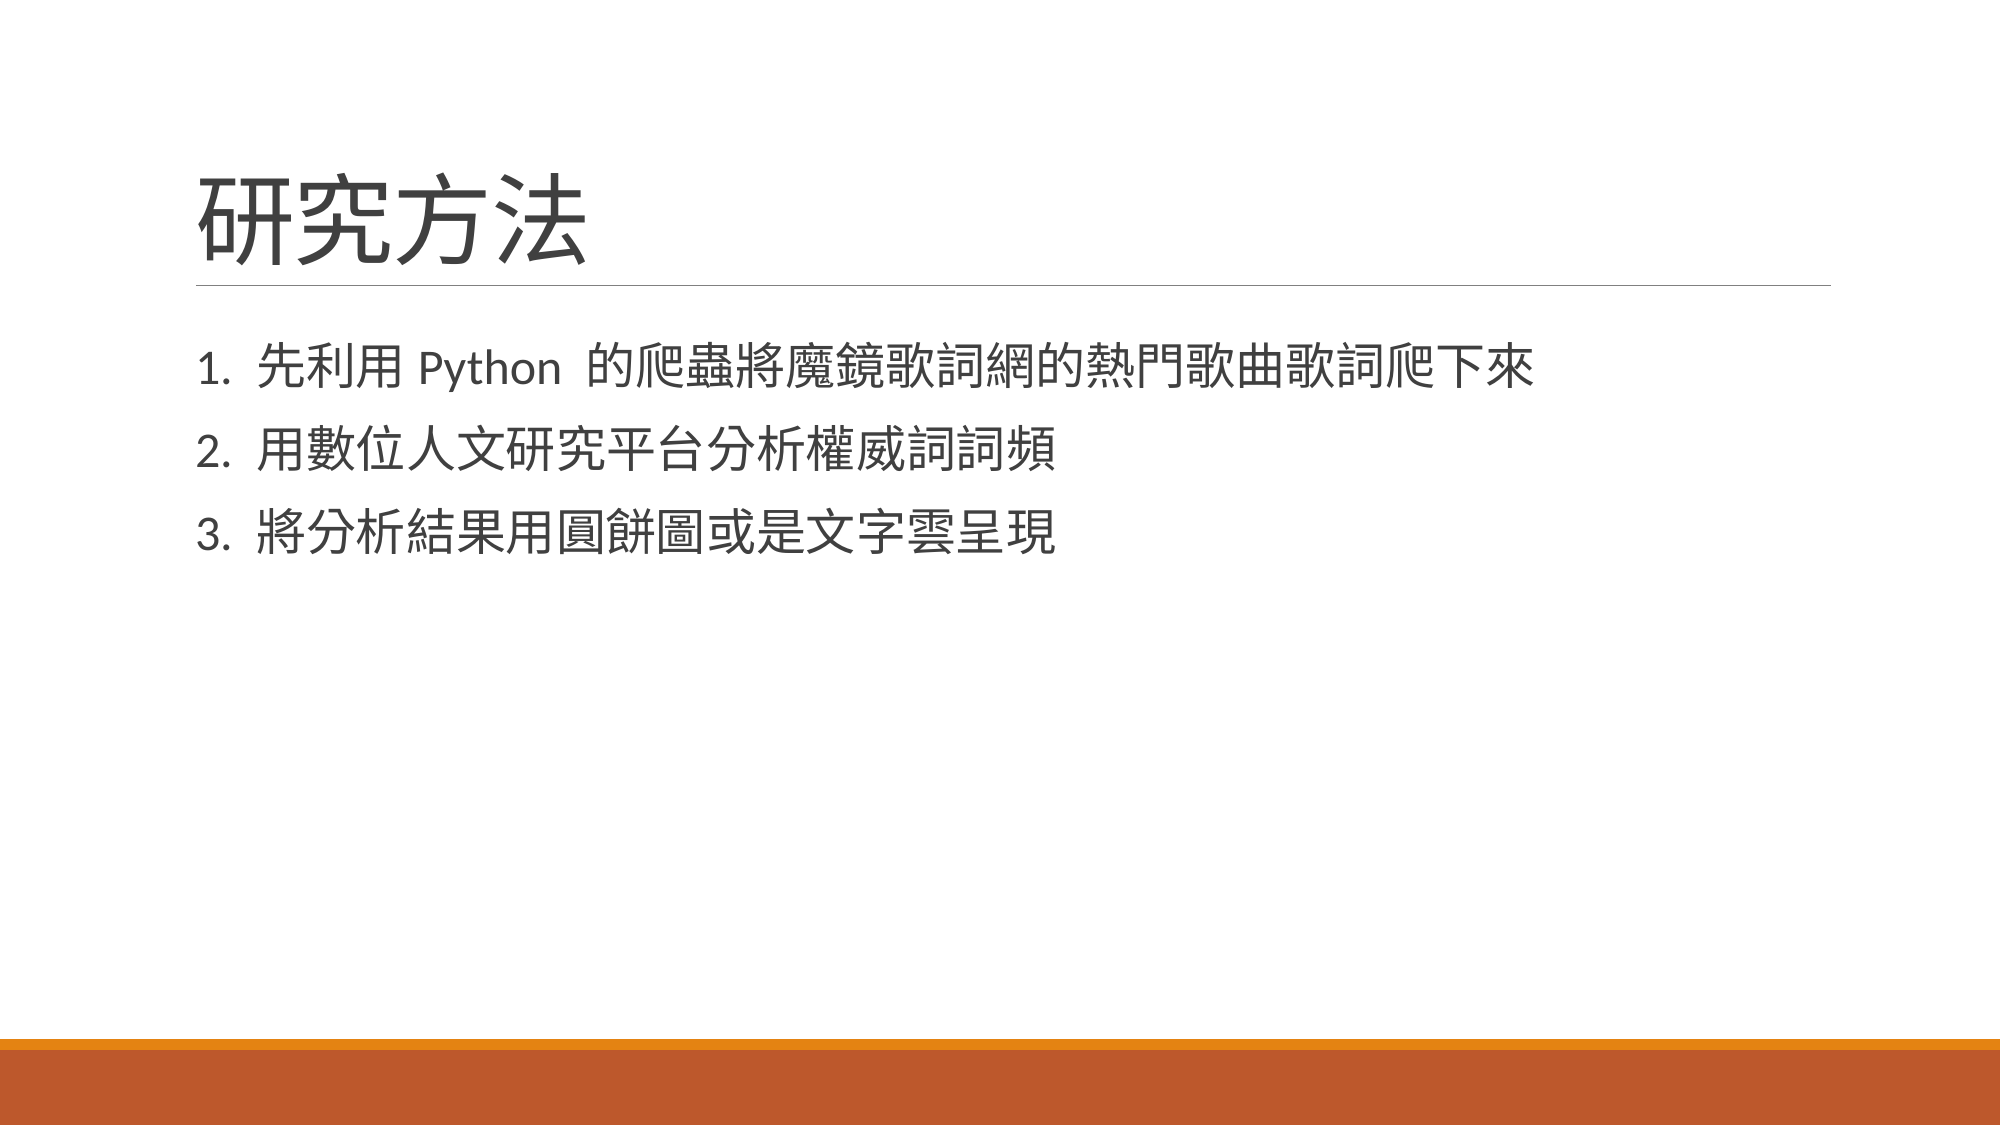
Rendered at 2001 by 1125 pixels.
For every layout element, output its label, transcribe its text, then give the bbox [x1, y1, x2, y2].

title 研究方法 [180, 47, 1830, 285]
list 1. 先利用Python 的爬蟲將魔鏡歌詞網的熱門歌曲歌詞爬下來 2. 用數位人文研究平台分析權威詞詞頻 3. 將分析結果用圓餅圖或是文字雲呈現 [180, 333, 1830, 903]
